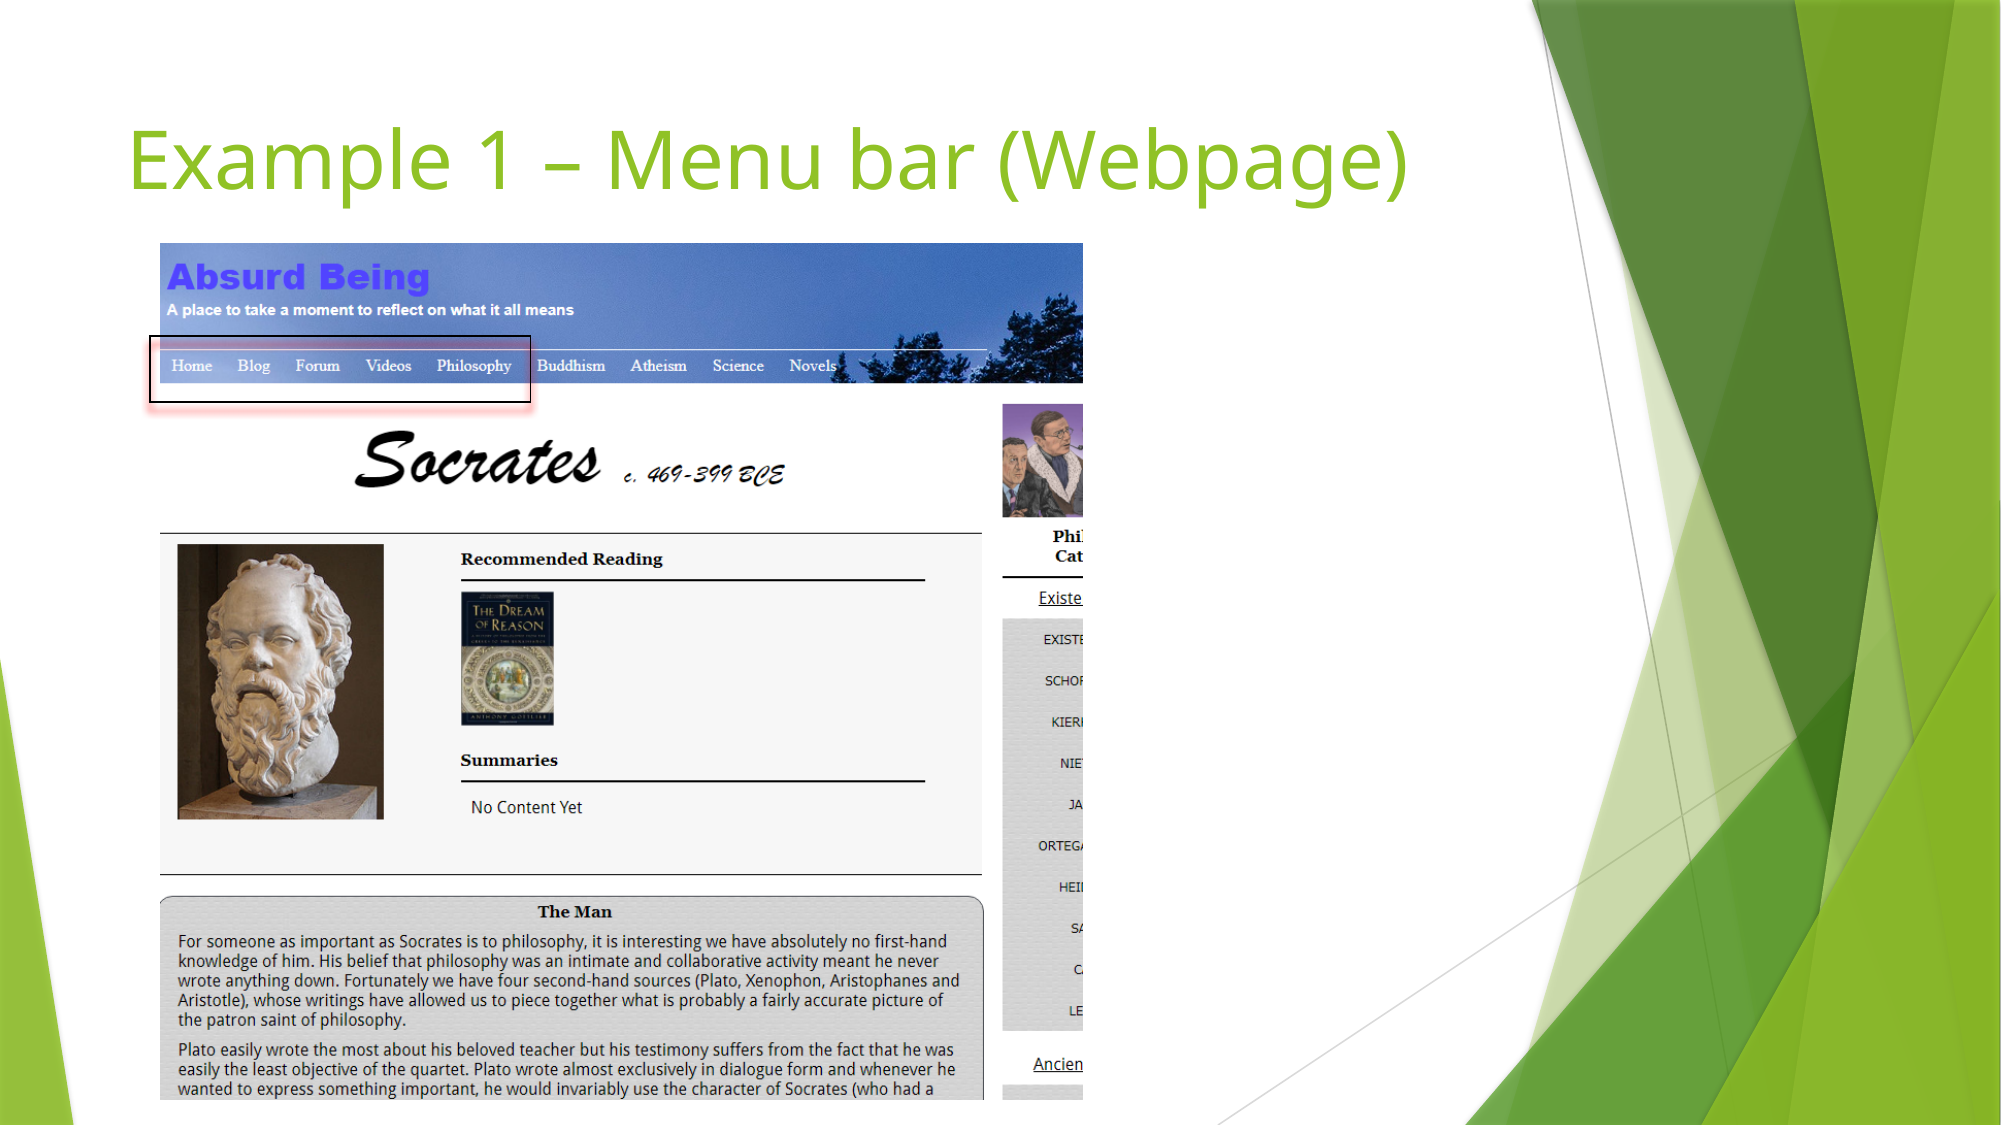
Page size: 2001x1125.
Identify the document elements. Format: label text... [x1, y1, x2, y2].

table_header [151, 337, 155, 401]
title Example 1 – Menu bar (Webpage) [111, 99, 1522, 215]
picture [160, 243, 1083, 1100]
